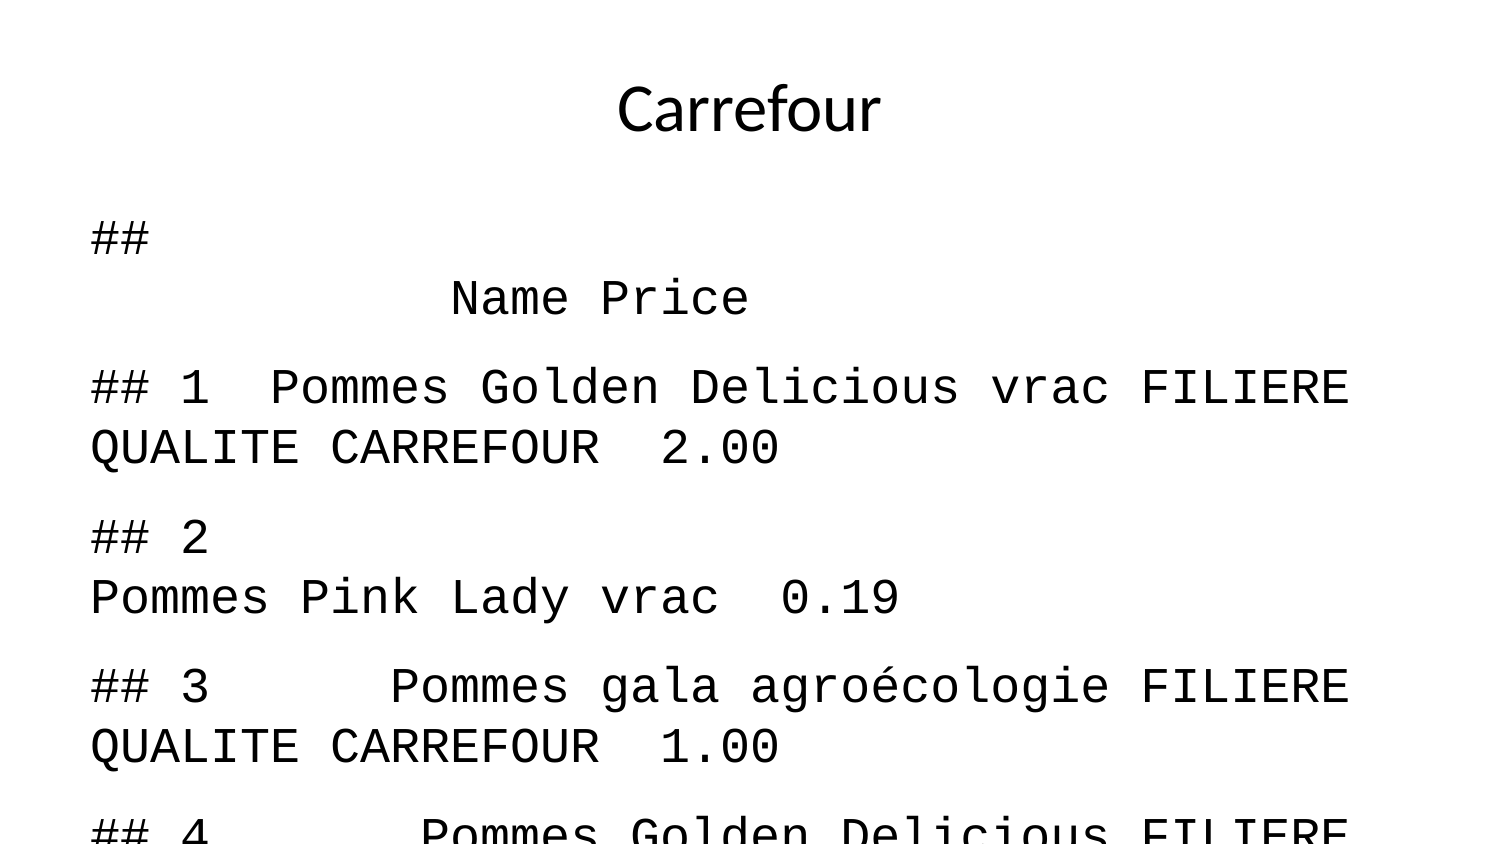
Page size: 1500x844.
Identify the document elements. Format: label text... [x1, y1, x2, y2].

title Carrefour [75, 33, 1425, 175]
list ## Name Price ## 1 Pommes Golden Delicious vrac FILIERE QUALITE CARREFOUR 2.00 ## 2 Pommes Pink Lady vrac 0.19 ## 3 Pommes gala agroécologie FILIERE QUALITE CARREFOUR 1.00 ## 4 Pommes Golden Delicious FILIERE QUALITE CARREFOUR 0.51 ## 5 Pommes Gala FILIERE QUALITE CARREFOUR 3.00 ## 6 Pommes Cripps Pink lady Bio 0.29 ## 7 Pommes jaunes CARREFOUR BIO 2.00 ## 8 Pommes Reinettes grises Bio du Canada 2.00 ## 9 Pommes bicolores Jonagold en conversion BRAEBURN Bio 3.00 ## 10 Pommes bicolores CARREFOUR BIO 0.29 ## 11 Pommes Jaunes vrac Bio 2.00 ## 12 Pommes Pink Kiss vrac Bio 3.00 ## 13 Pommes bicolores Bio 0.99 ## 14 Pommes bicolores Bio 3.00 ## 15 Pommes Granny Smith Bio 0.19 ## 16 Pommes bicolores 1.00 ## 17 Pommes Gala vrac Bio 0.99 [75, 196, 1425, 754]
